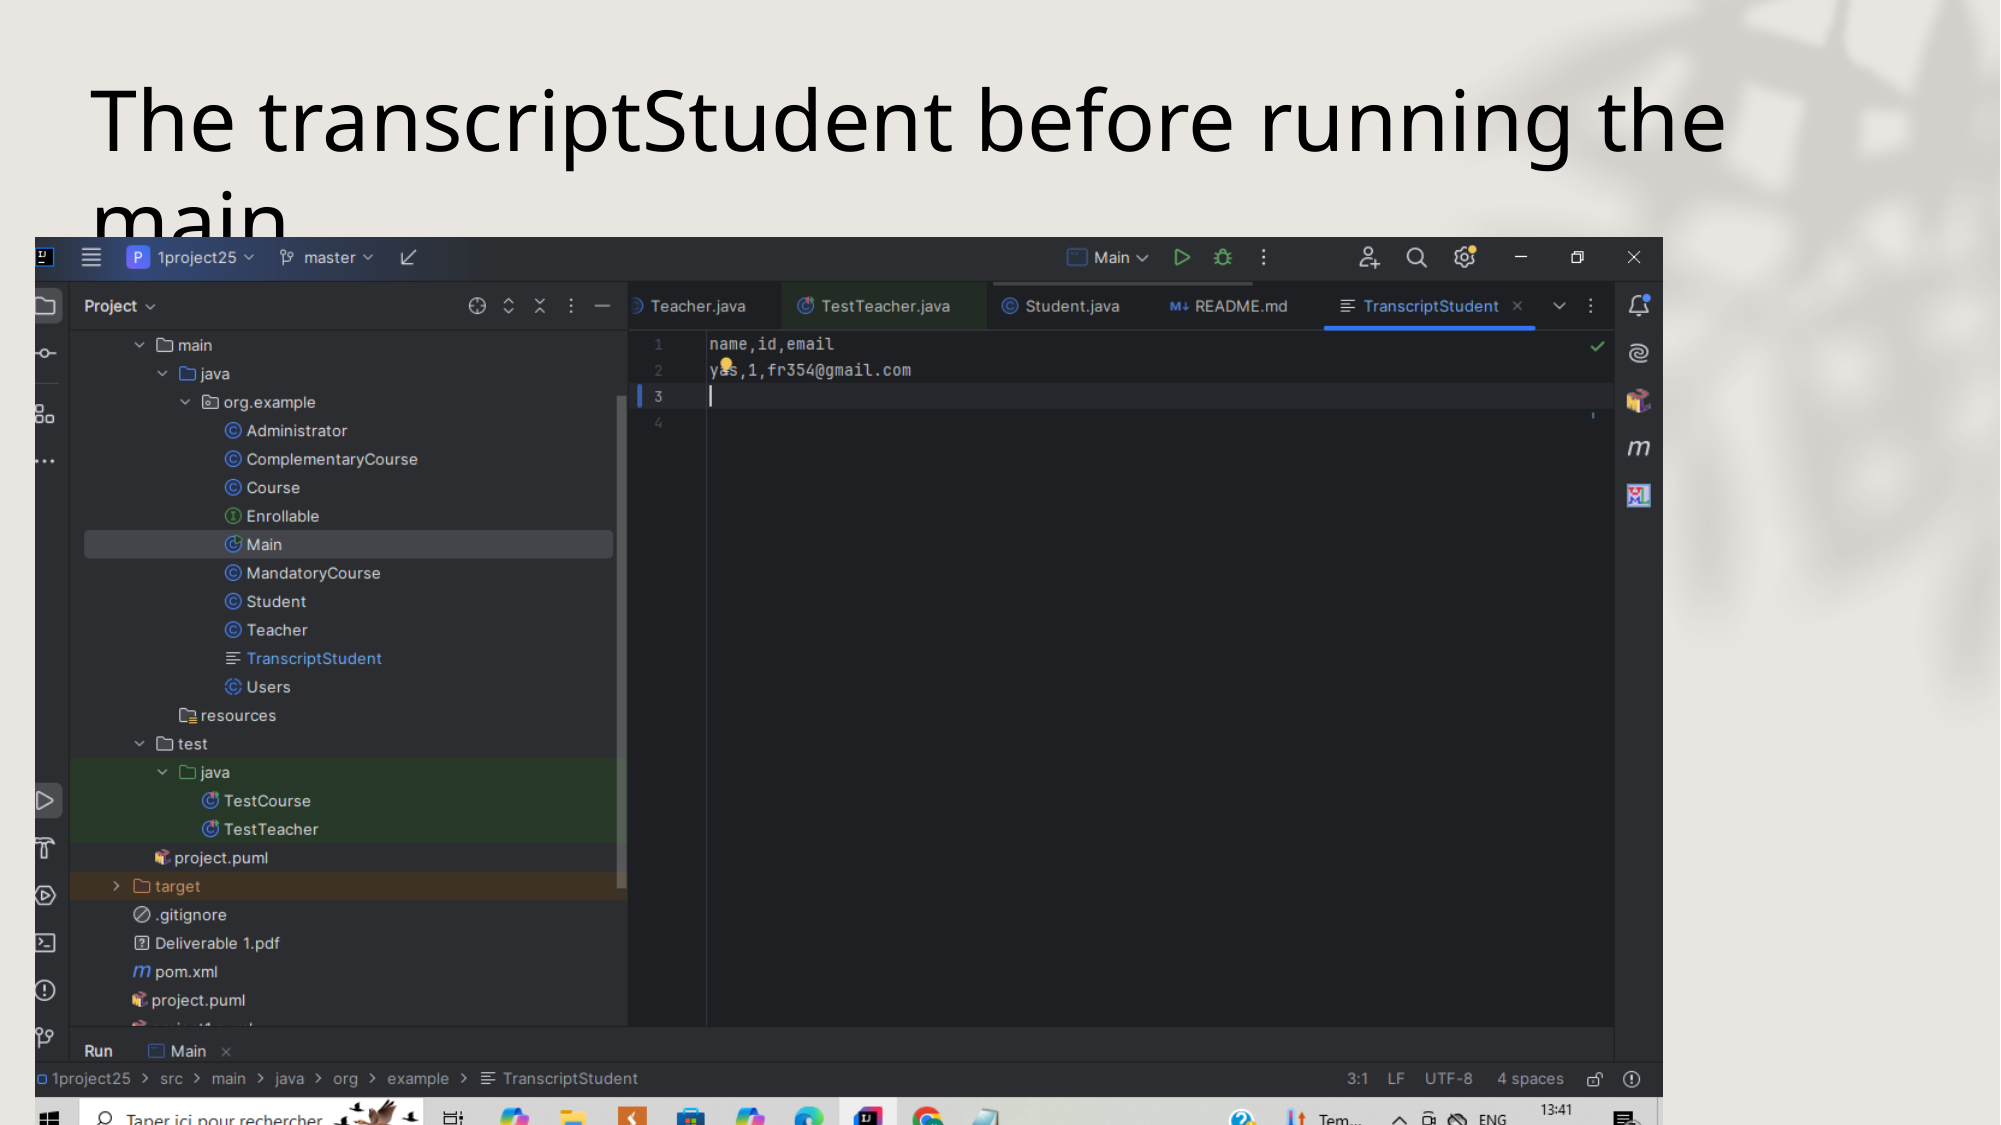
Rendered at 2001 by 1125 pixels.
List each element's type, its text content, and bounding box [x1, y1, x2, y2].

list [35, 237, 1663, 1125]
title The transcriptStudent before running the main [75, 60, 1863, 278]
